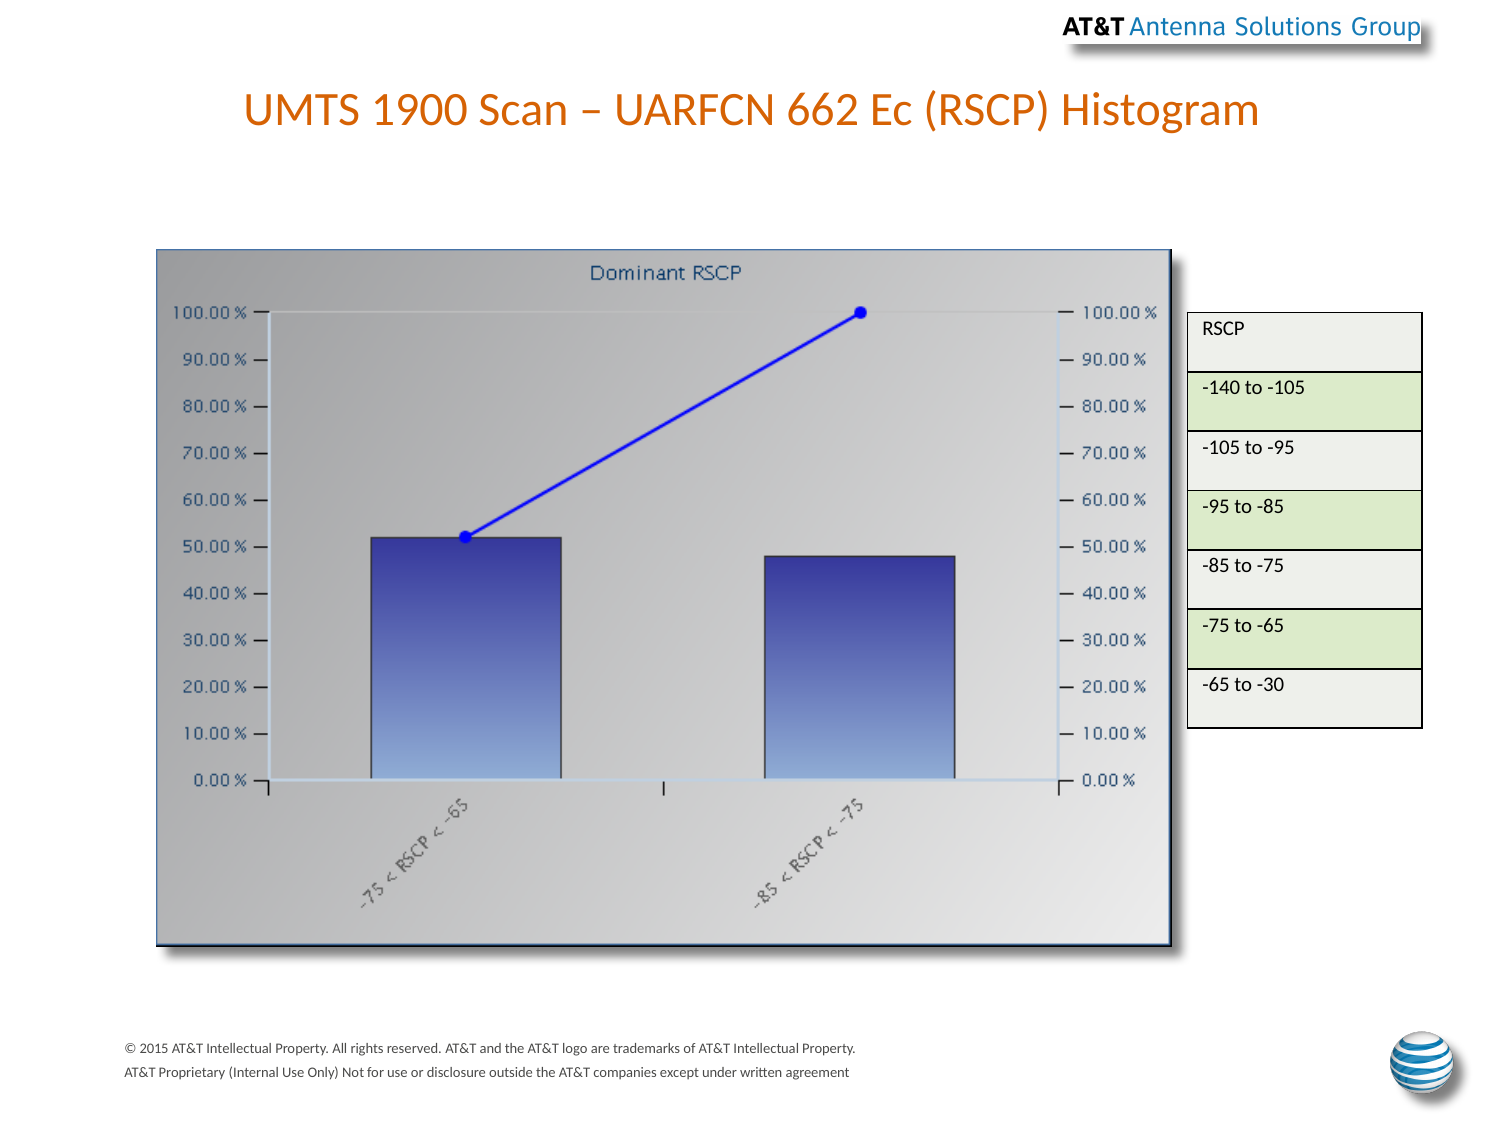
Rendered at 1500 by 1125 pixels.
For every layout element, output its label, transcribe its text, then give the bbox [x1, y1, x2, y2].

text_box UMTS 1900 Scan – UARFCN 662 Ec (RSCP) Histogram [31, 70, 1485, 143]
picture [1062, 15, 1421, 44]
picture [1390, 1030, 1454, 1094]
table_cell -140 to -105 [1188, 373, 1421, 430]
table_cell -95 to -85 [1188, 491, 1421, 549]
table_cell -85 to -75 [1188, 551, 1421, 608]
picture [155, 249, 1173, 947]
table_header RSCP [1188, 313, 1421, 371]
text_box © 2015 AT&T Intellectual Property. All rights reserved. AT&T and the AT&T logo are trademarks of AT&T Intellectual Property. [109, 1031, 1204, 1054]
table_cell -105 to -95 [1188, 432, 1421, 490]
table_cell -65 to -30 [1188, 670, 1421, 727]
text_box AT&T Proprietary (Internal Use Only) Not for use or disclosure outside the AT&T companies except under written agreement [109, 1054, 1204, 1088]
table_cell -75 to -65 [1188, 610, 1421, 668]
